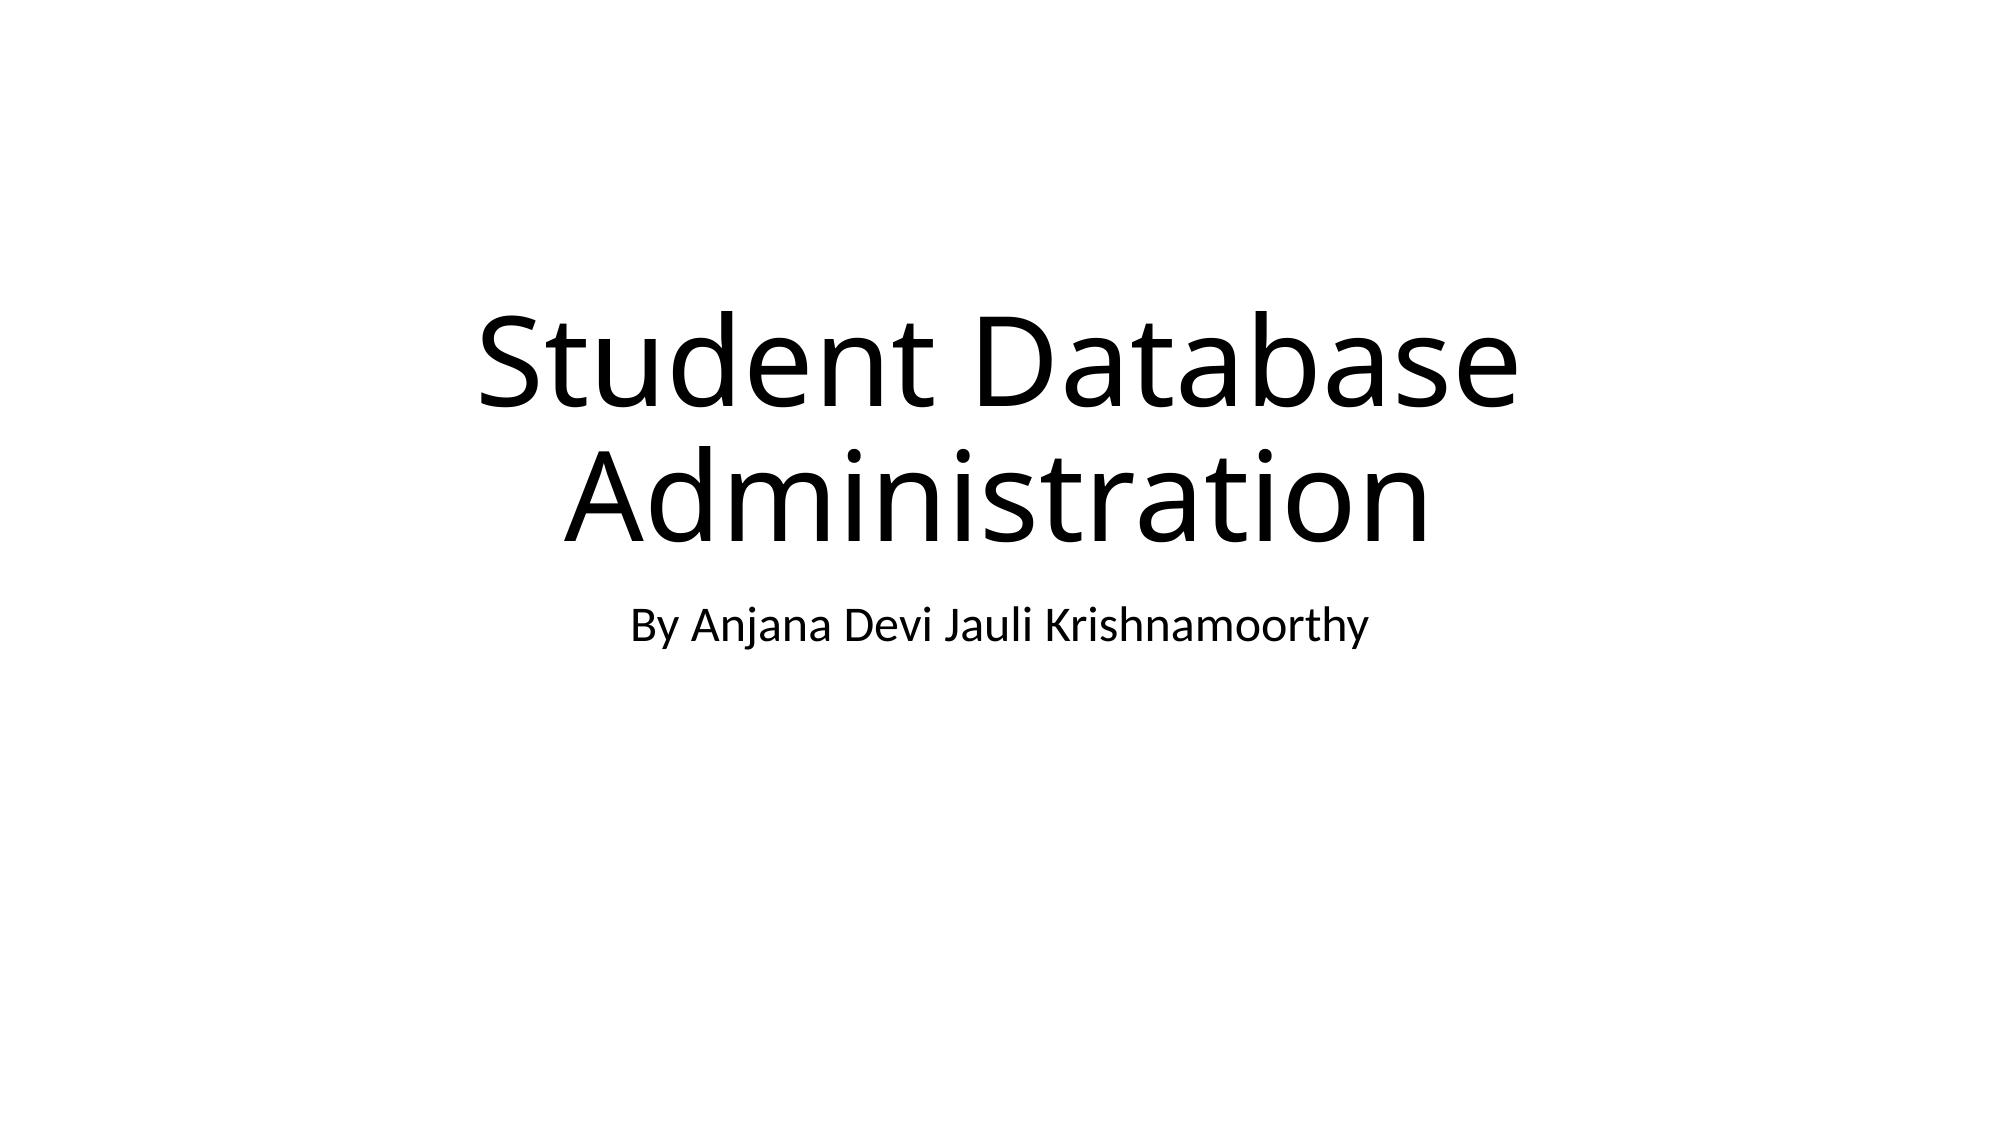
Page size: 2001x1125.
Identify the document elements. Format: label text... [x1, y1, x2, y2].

subtitle By Anjana Devi Jauli Krishnamoorthy [249, 590, 1750, 863]
title Student Database Administration [249, 184, 1750, 576]
